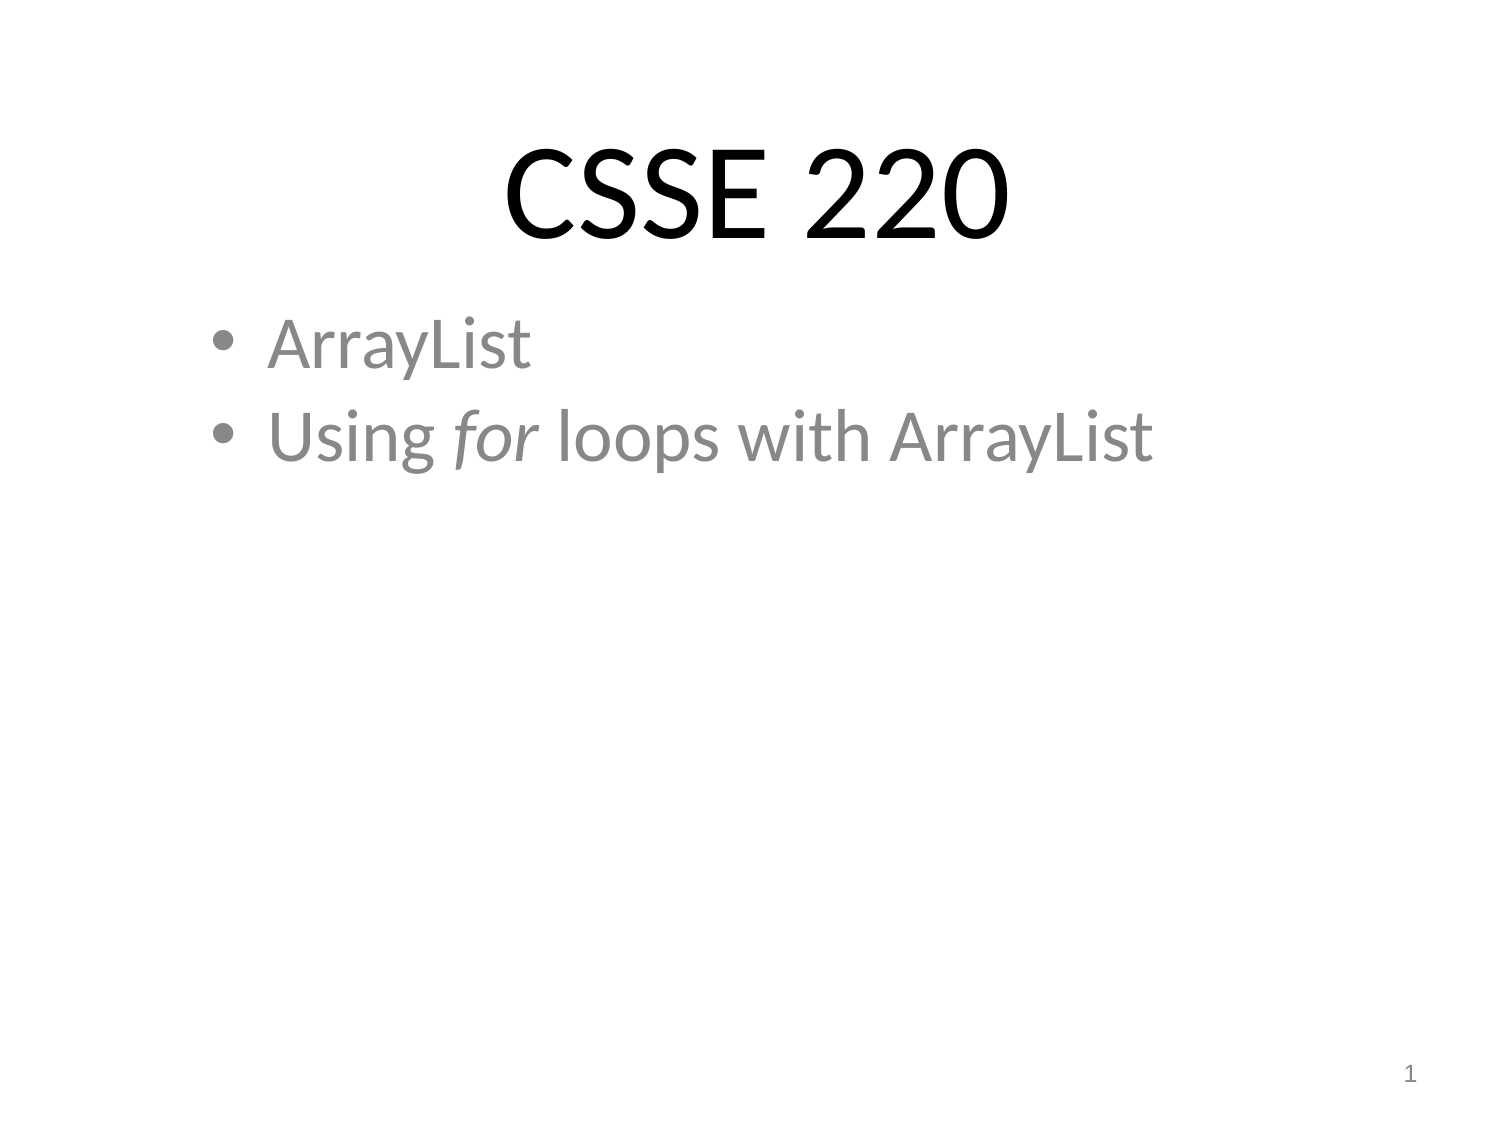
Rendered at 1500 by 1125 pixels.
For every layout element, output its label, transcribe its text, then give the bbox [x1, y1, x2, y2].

list ArrayList Using for loops with ArrayList [202, 295, 1302, 857]
slide_number 1 [1074, 1050, 1426, 1095]
text_box CSSE 220 [108, 0, 1408, 367]
